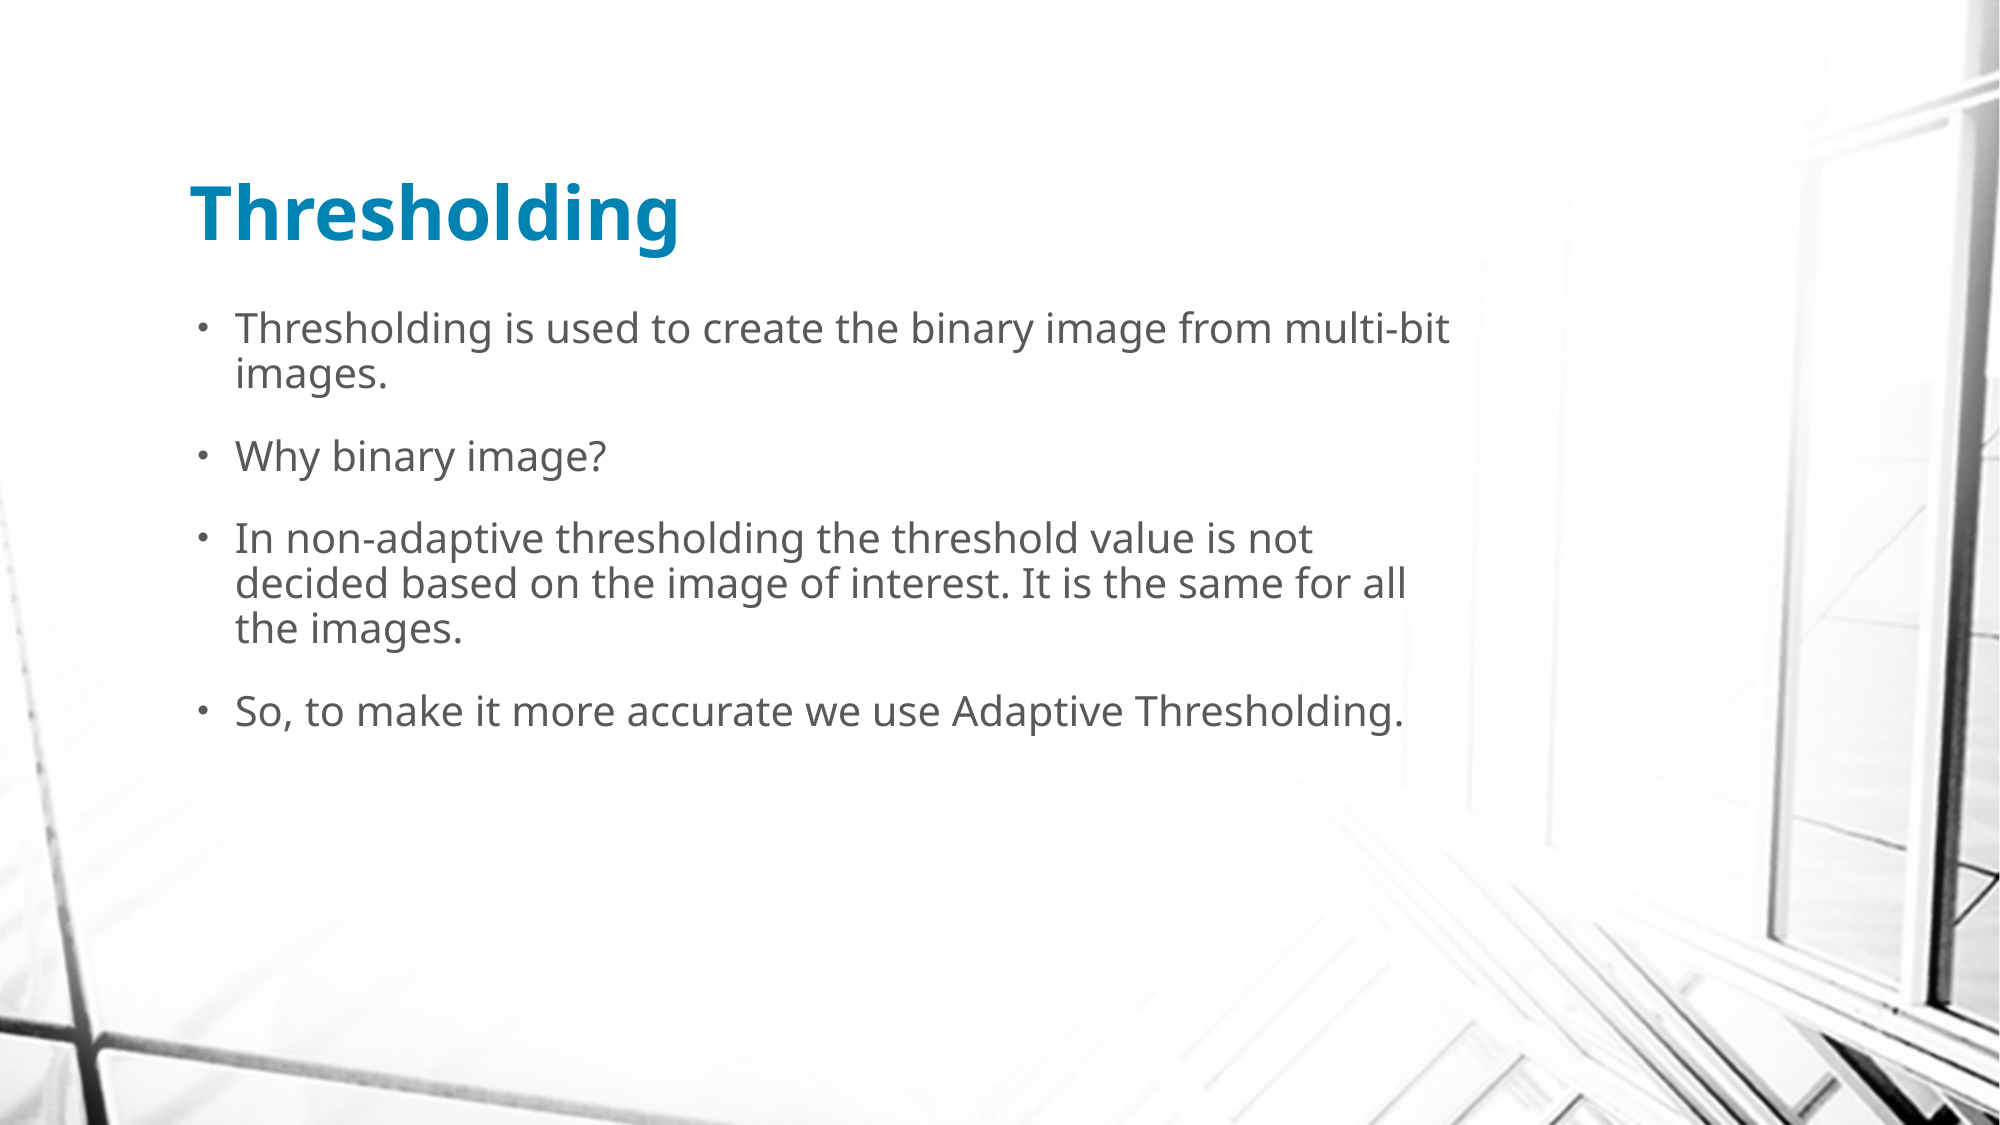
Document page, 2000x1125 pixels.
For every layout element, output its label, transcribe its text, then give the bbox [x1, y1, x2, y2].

list Thresholding is used to create the binary image from multi-bit images. Why binary image? In non-adaptive thresholding the threshold value is not decided based on the image of interest. It is the same for all the images. So, to make it more accurate we use Adaptive Thresholding. [174, 299, 1488, 988]
picture [0, 0, 2000, 1125]
title Thresholding [174, 87, 1600, 263]
